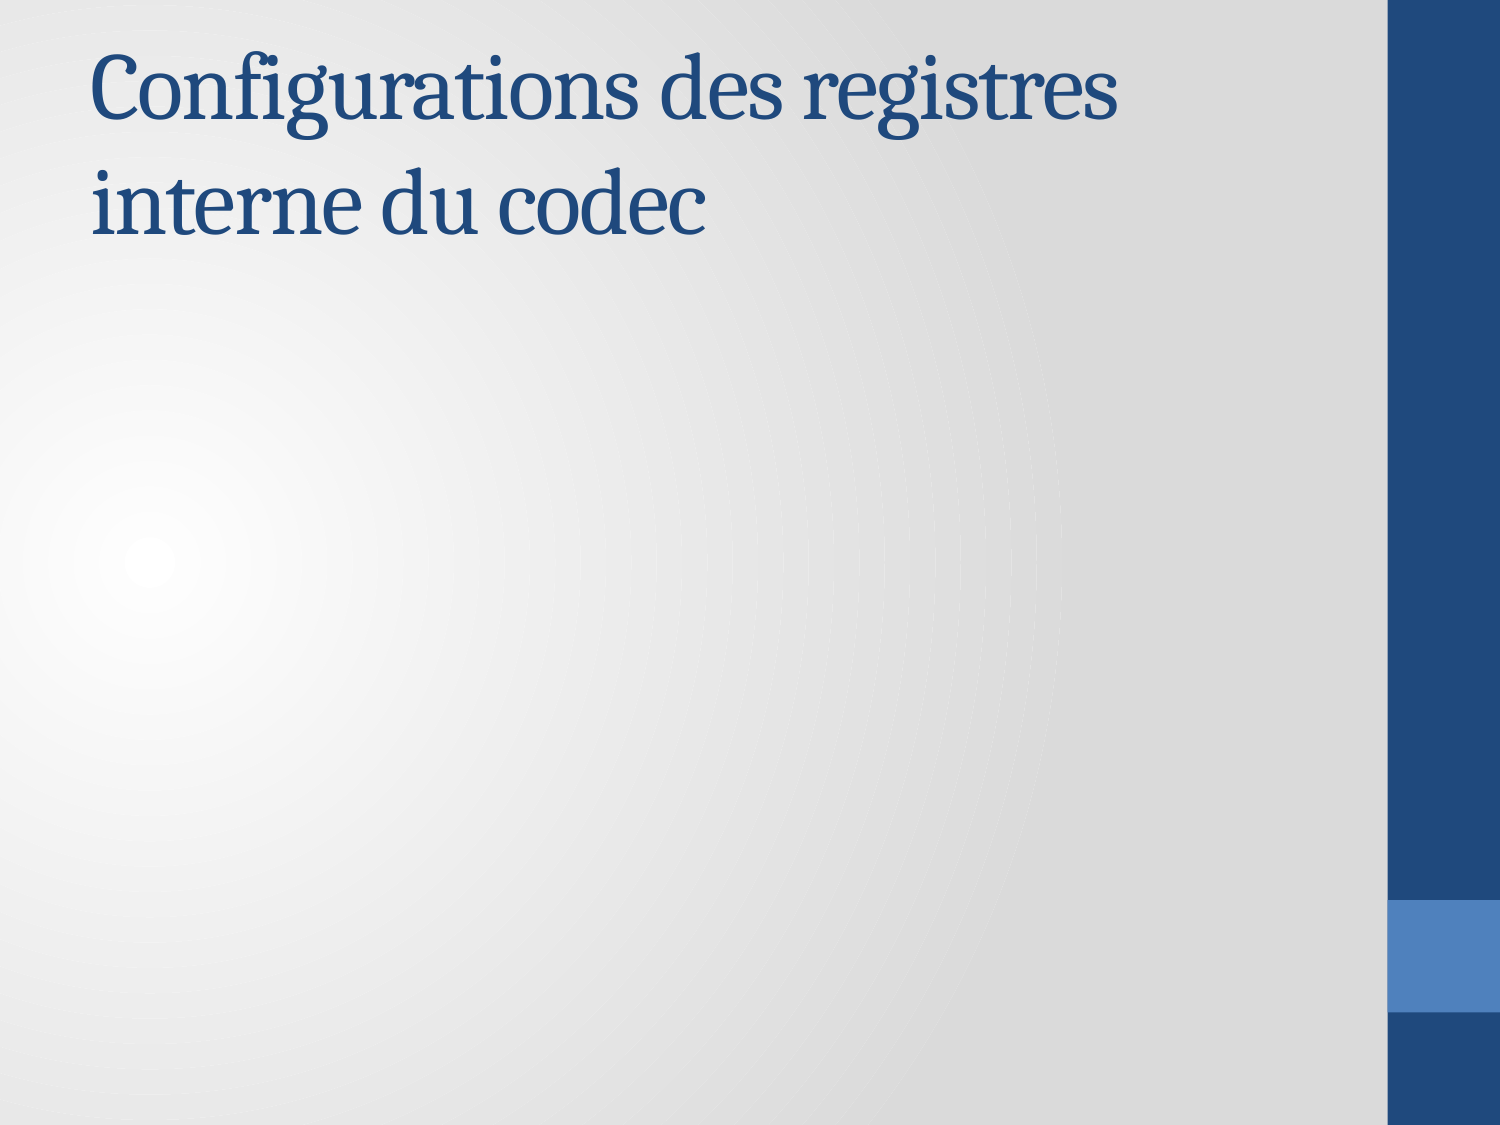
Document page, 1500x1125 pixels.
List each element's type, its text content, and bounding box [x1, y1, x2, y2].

title Configurations des registres interne du codec [75, 45, 1325, 233]
